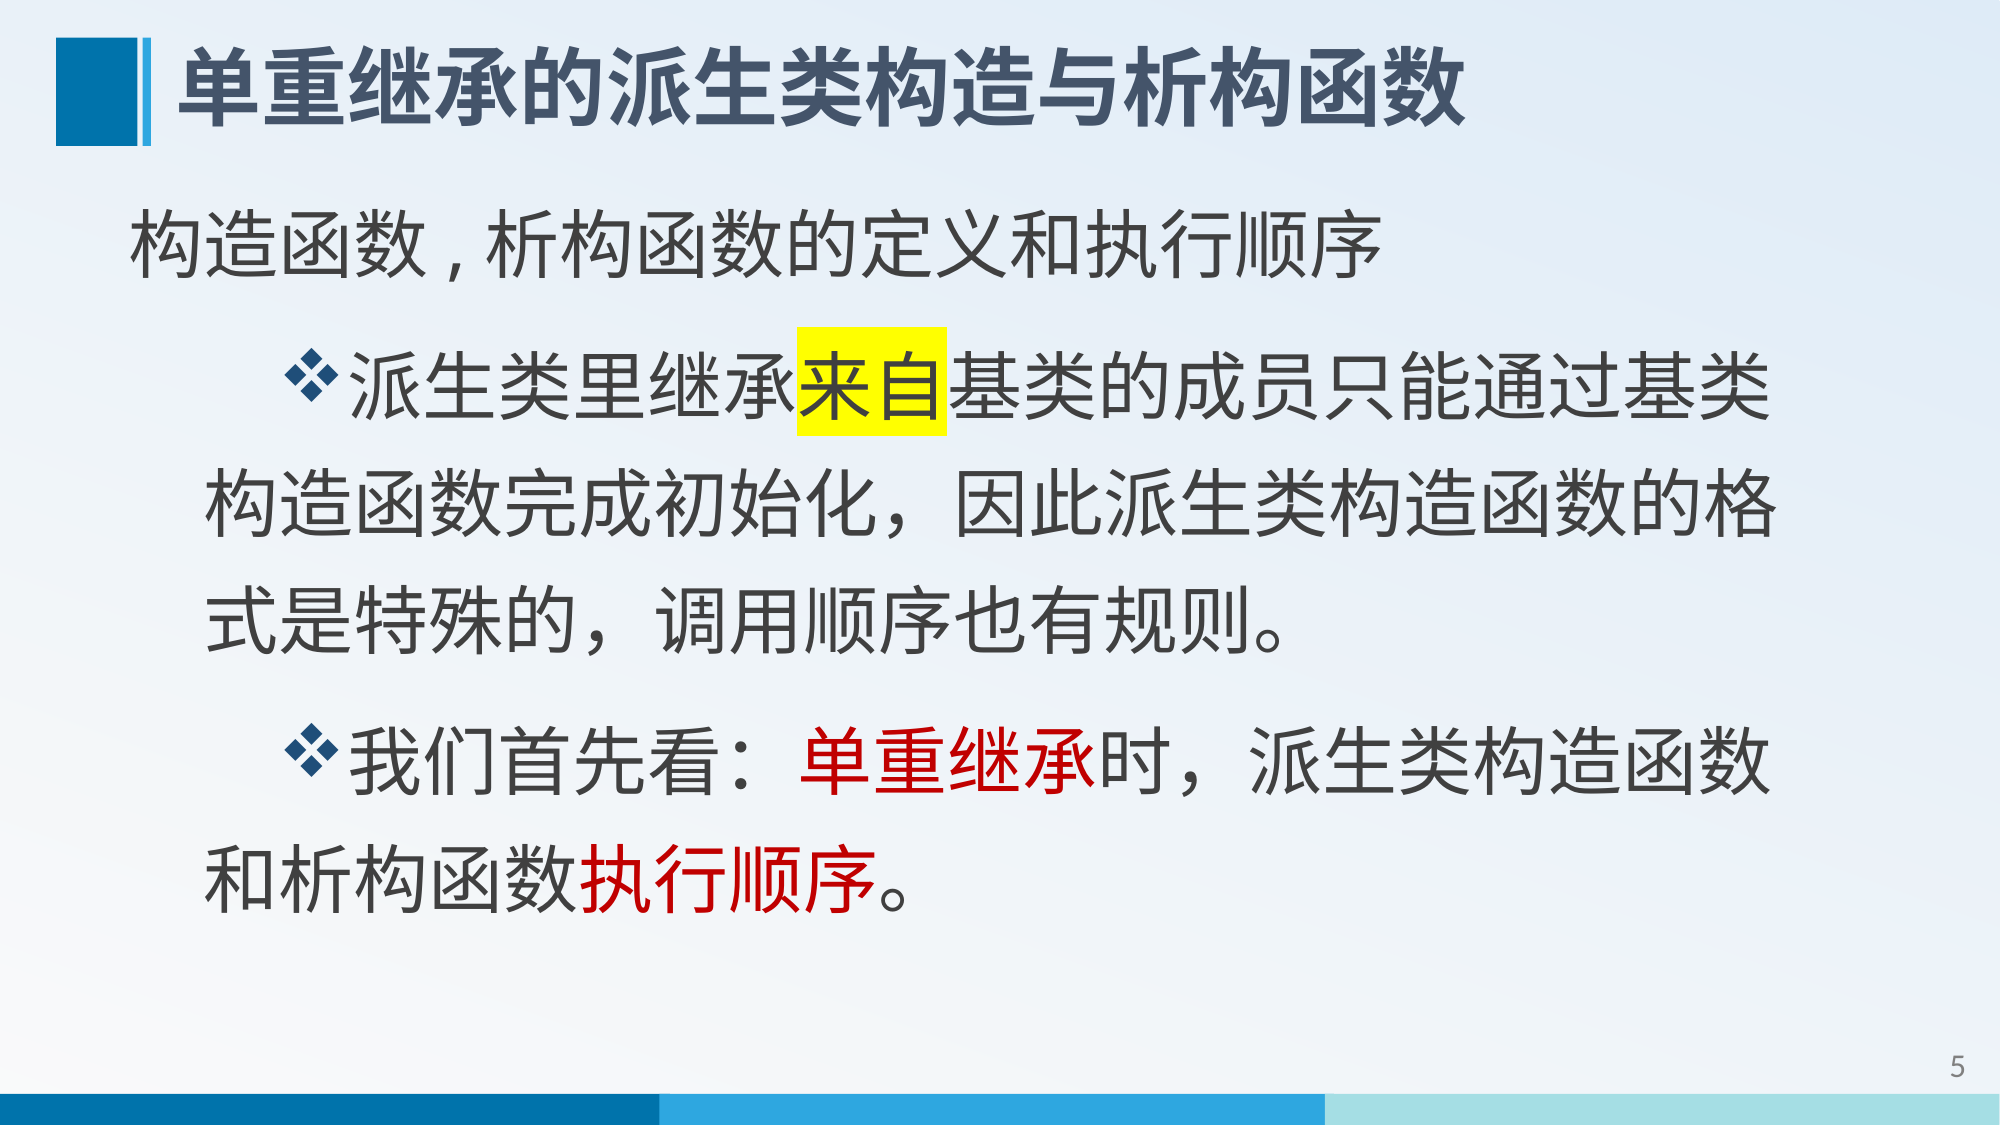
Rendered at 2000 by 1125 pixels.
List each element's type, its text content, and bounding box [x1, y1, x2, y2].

text_box 构造函数,析构函数的定义和执行顺序 派生类里继承来自基类的成员只能通过基类构造函数完成初始化，因此派生类构造函数的格式是特殊的，调用顺序也有规则。 我们首先看：单重继承时，派生类构造函数和析构函数执行顺序。 [113, 189, 1837, 930]
title 单重继承的派生类构造与析构函数 [160, 37, 1791, 146]
